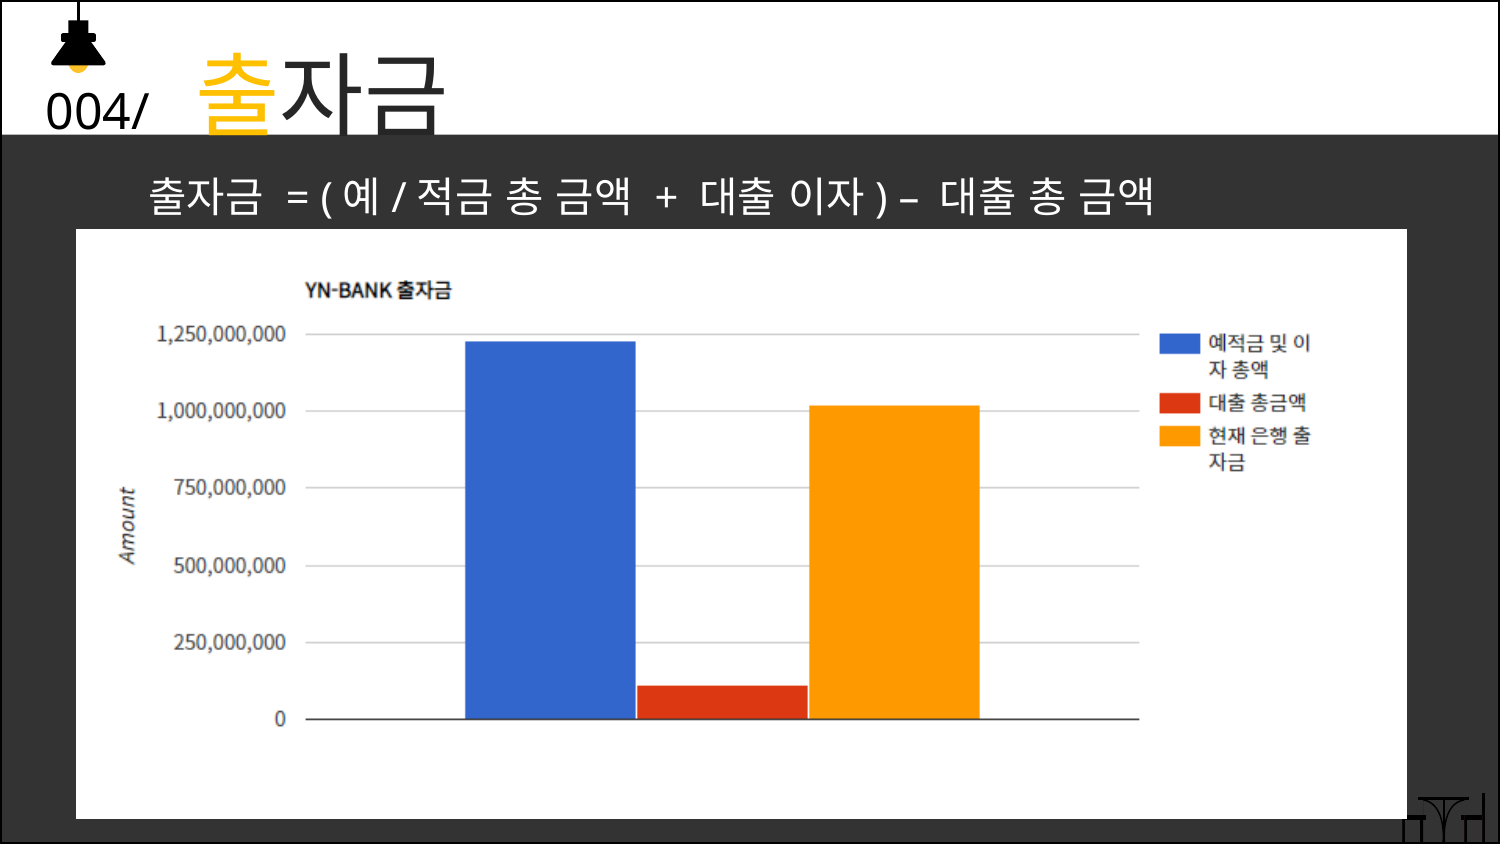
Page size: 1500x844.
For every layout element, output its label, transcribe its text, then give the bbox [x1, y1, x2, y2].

text_box 004/ 출자금 [30, 31, 464, 156]
text_box 출자금 = (예/적금 총 금액 + 대출 이자) – 대출 총 금액 [112, 163, 1172, 227]
text_box [0, 0, 1500, 844]
picture [76, 228, 1407, 819]
